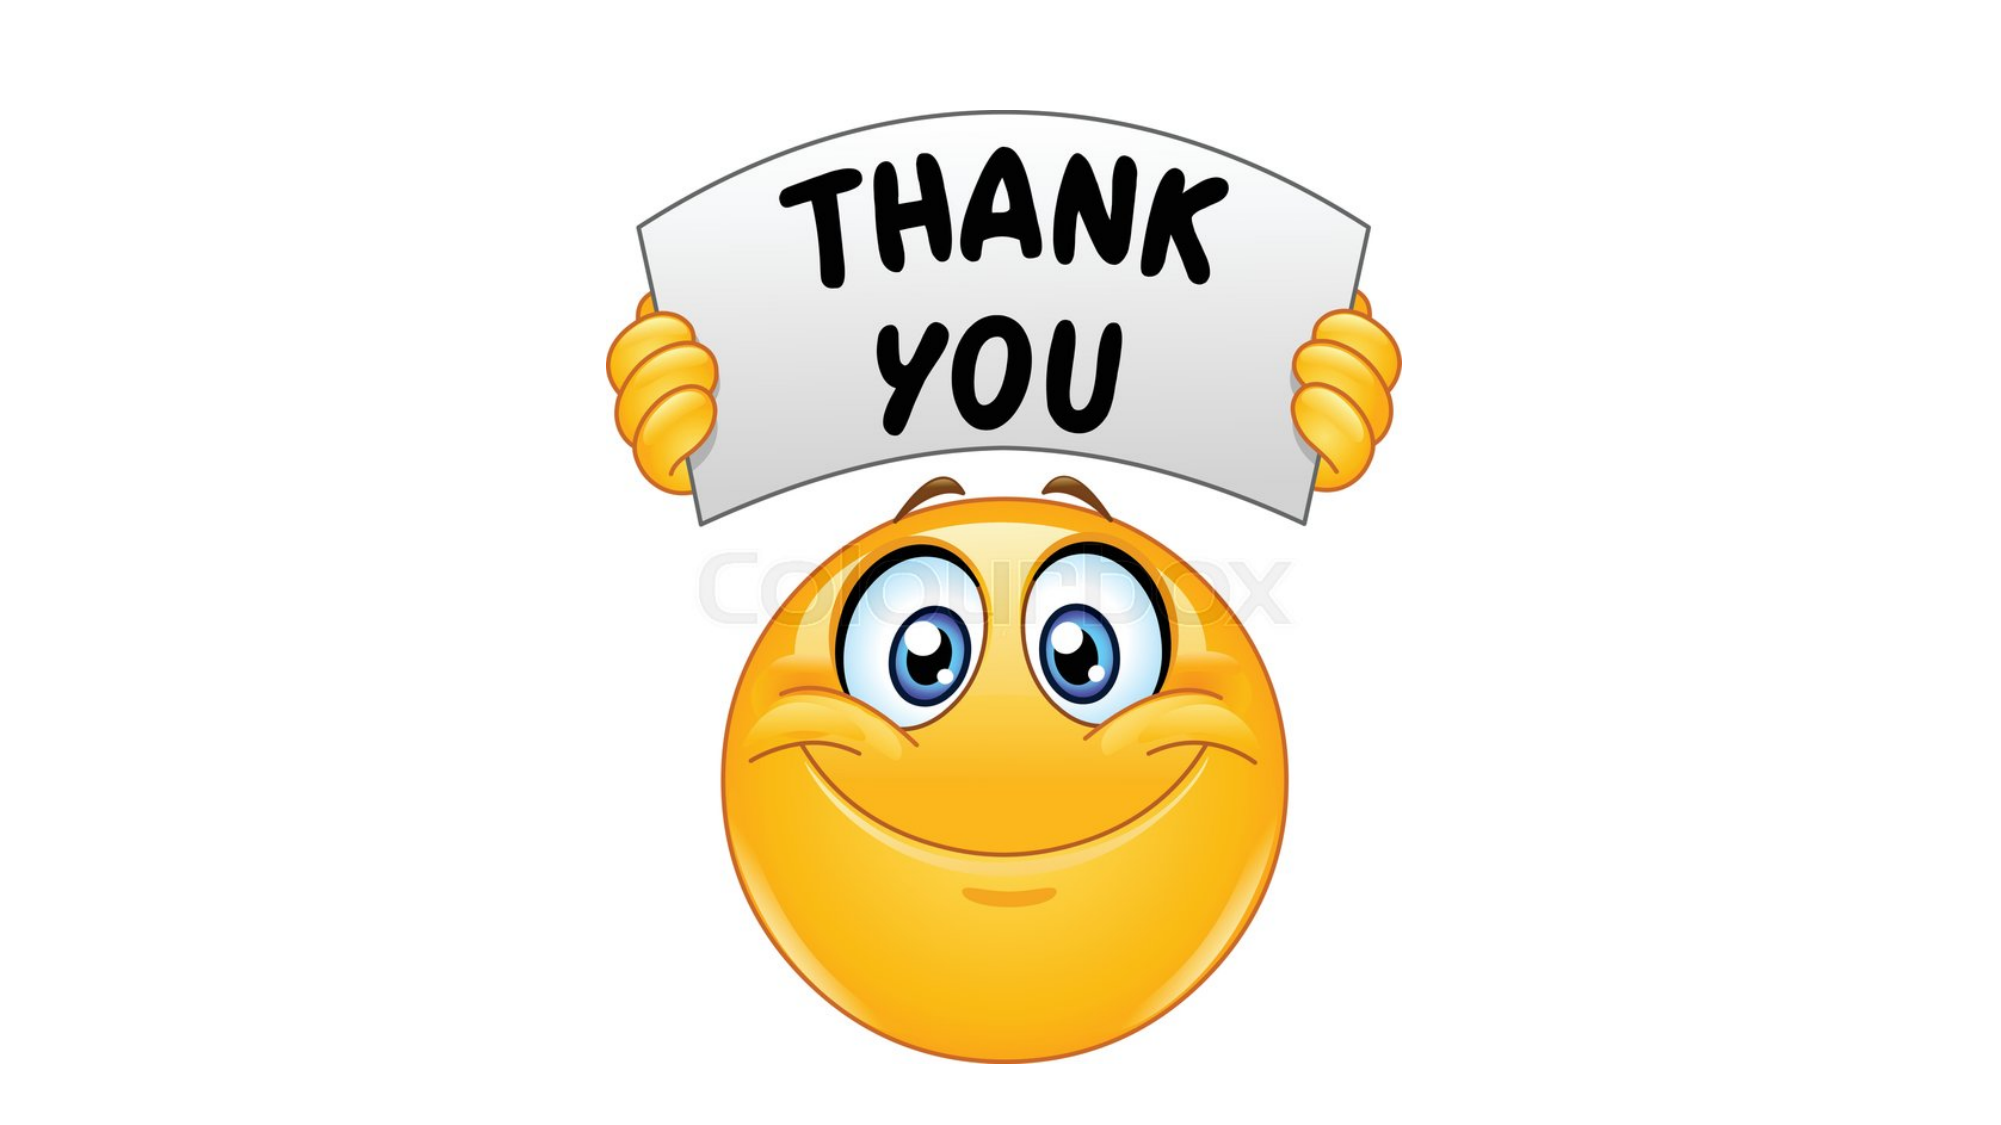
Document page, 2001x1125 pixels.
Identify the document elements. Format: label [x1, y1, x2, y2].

picture [606, 110, 1402, 1064]
